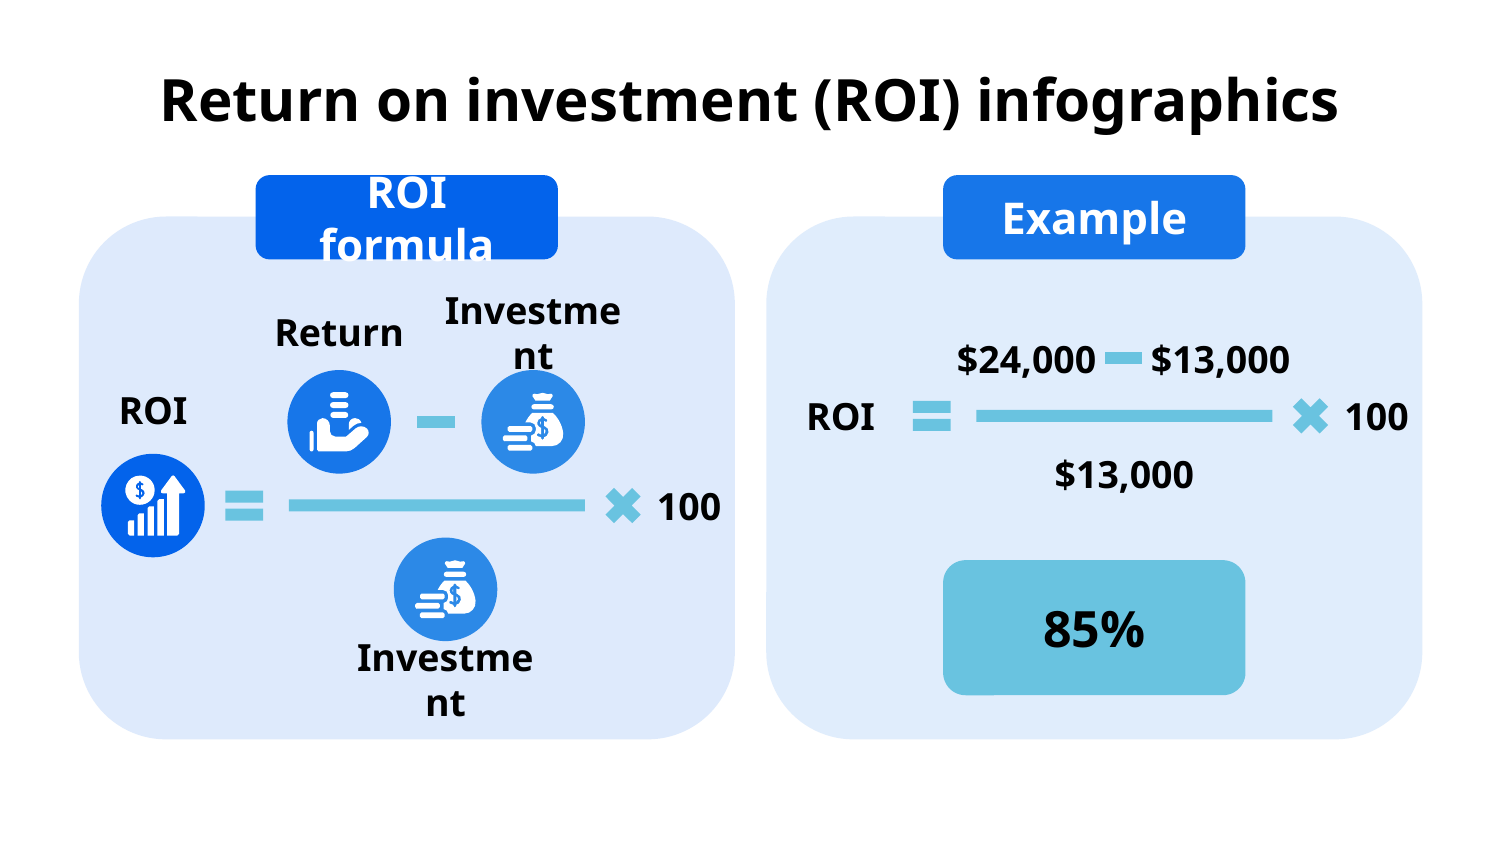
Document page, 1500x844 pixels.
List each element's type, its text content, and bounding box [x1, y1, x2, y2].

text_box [47, 305, 762, 706]
text_box [78, 216, 735, 304]
title Return on investment (ROI) infographics [75, 67, 1425, 129]
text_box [905, 332, 1337, 442]
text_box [766, 332, 1449, 500]
text_box ROI formula [255, 175, 558, 260]
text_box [218, 395, 649, 532]
text_box 85% [943, 560, 1246, 696]
text_box [104, 714, 710, 740]
text_box [766, 216, 1423, 330]
text_box [766, 508, 1423, 740]
text_box Example [943, 175, 1246, 260]
